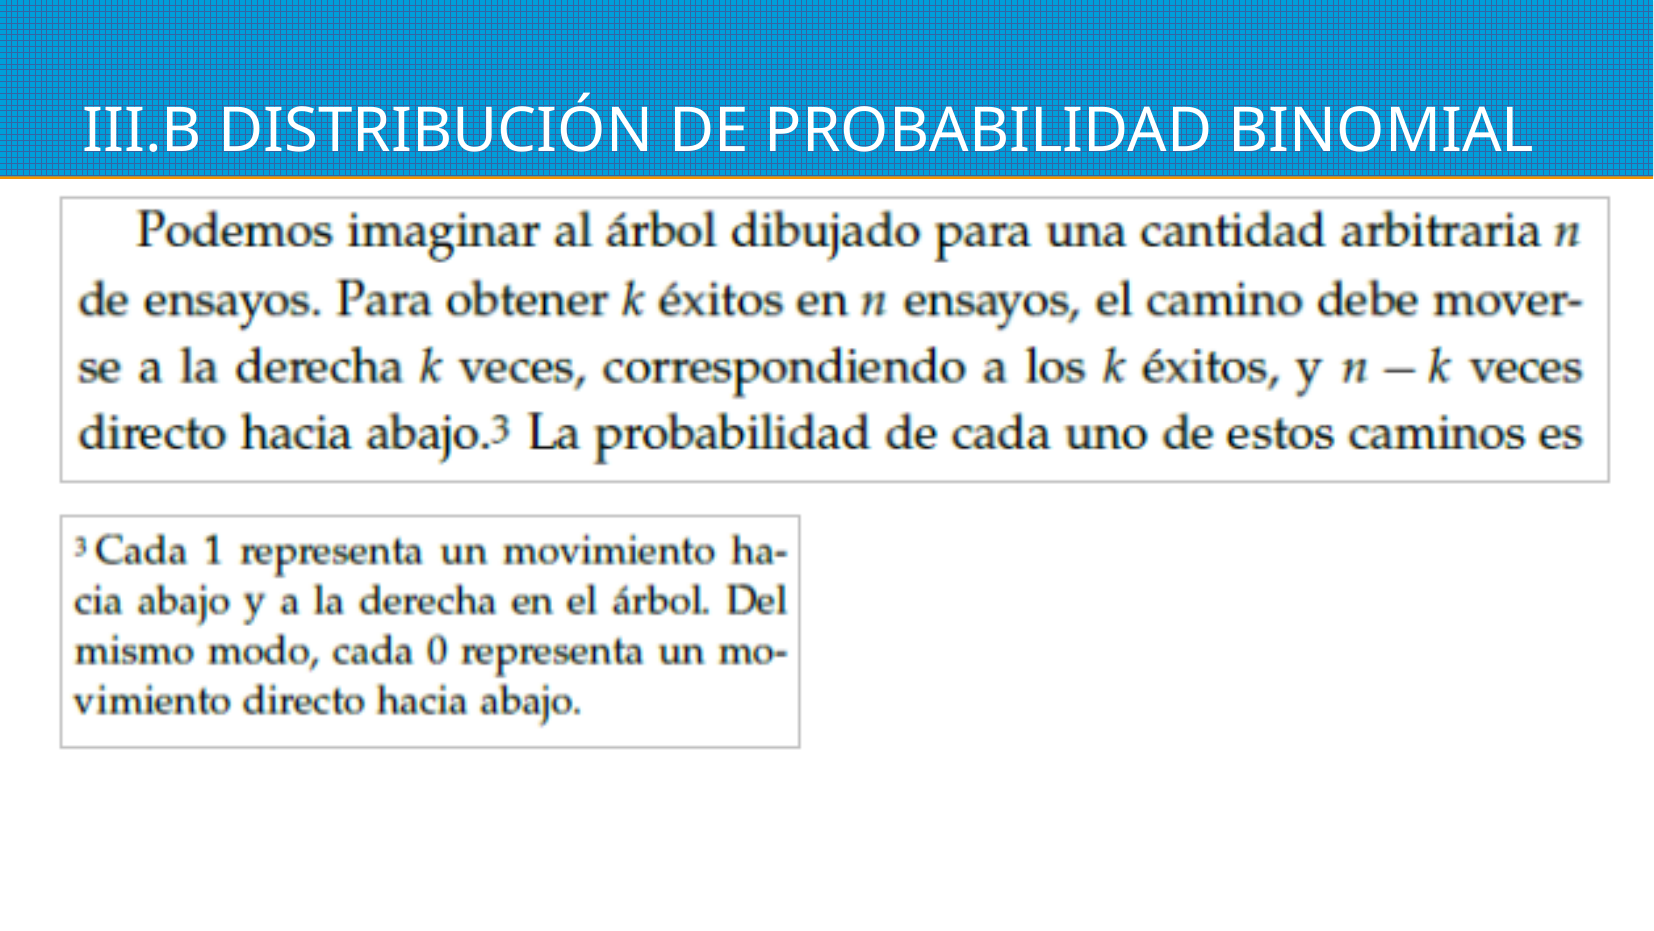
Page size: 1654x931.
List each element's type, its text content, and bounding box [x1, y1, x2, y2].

text_box III.B DISTRIBUCIÓN DE PROBABILIDAD BINOMIAL [82, 14, 1571, 170]
picture [0, 179, 1654, 931]
